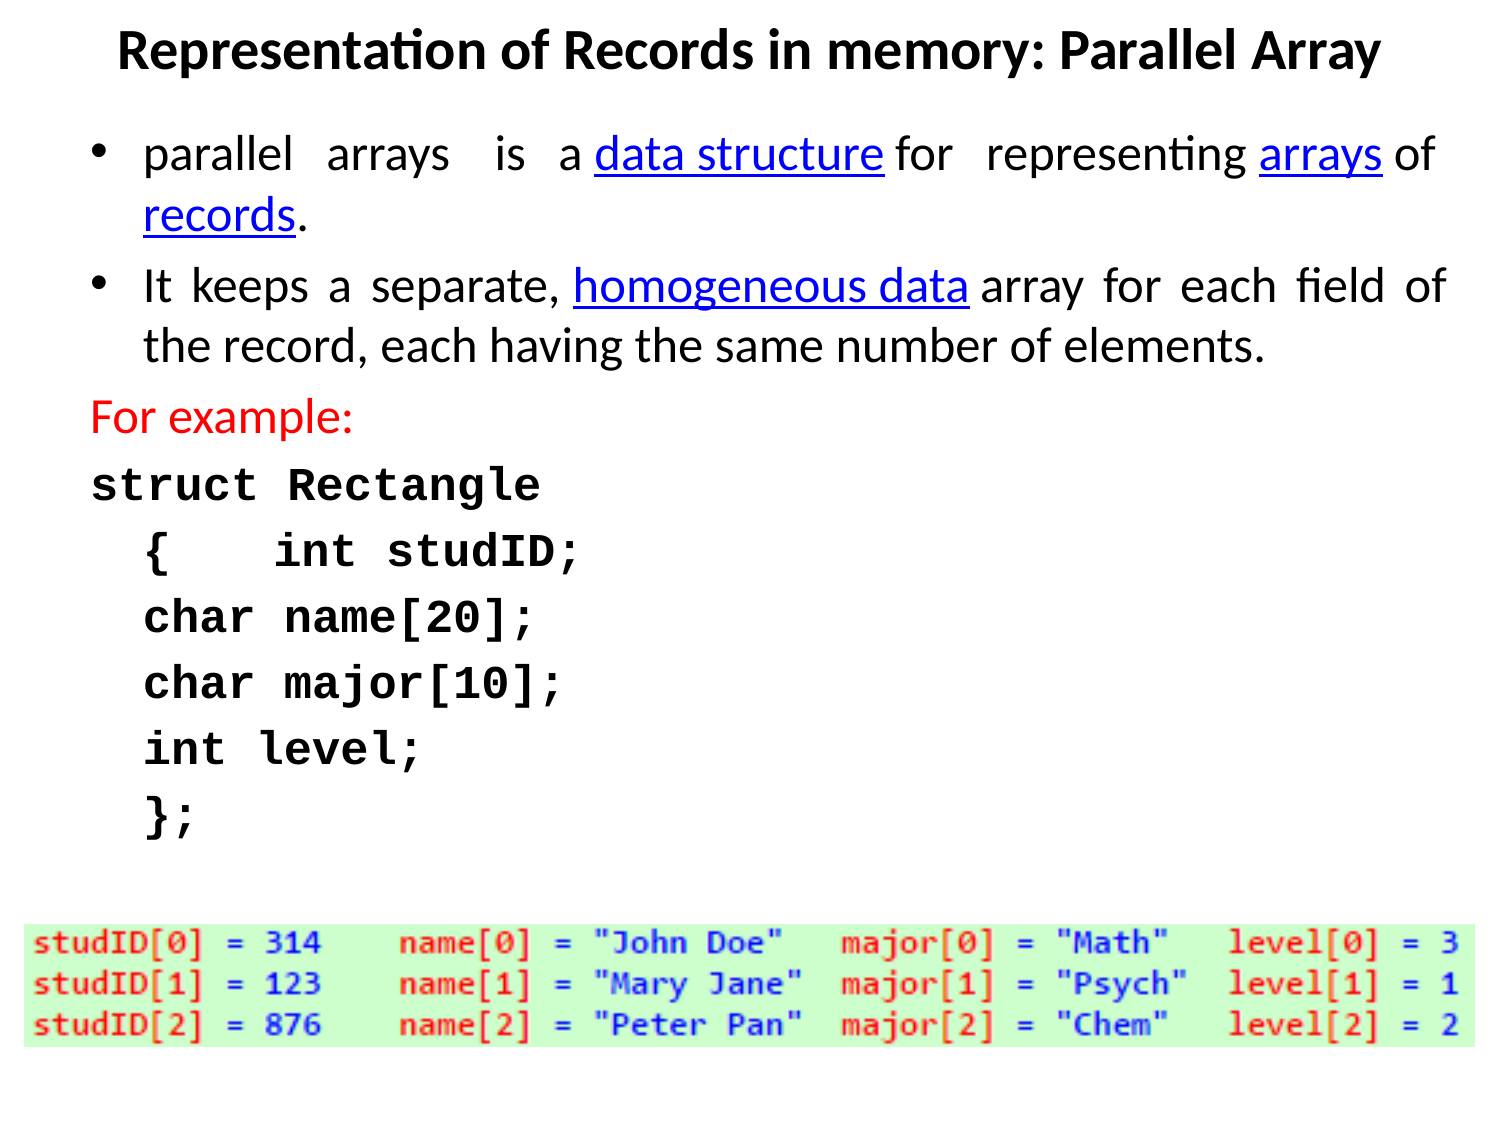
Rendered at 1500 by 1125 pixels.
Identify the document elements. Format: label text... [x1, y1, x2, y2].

title Representation of Records in memory: Parallel Array [75, 0, 1425, 93]
list parallel arrays is a data structure for representing arrays of records. It keeps a separate, homogeneous data array for each field of the record, each having the same number of elements. For example: struct Rectangle { int studID; char name[20]; char major[10]; int level; }; [75, 112, 1463, 855]
picture [24, 924, 1476, 1047]
